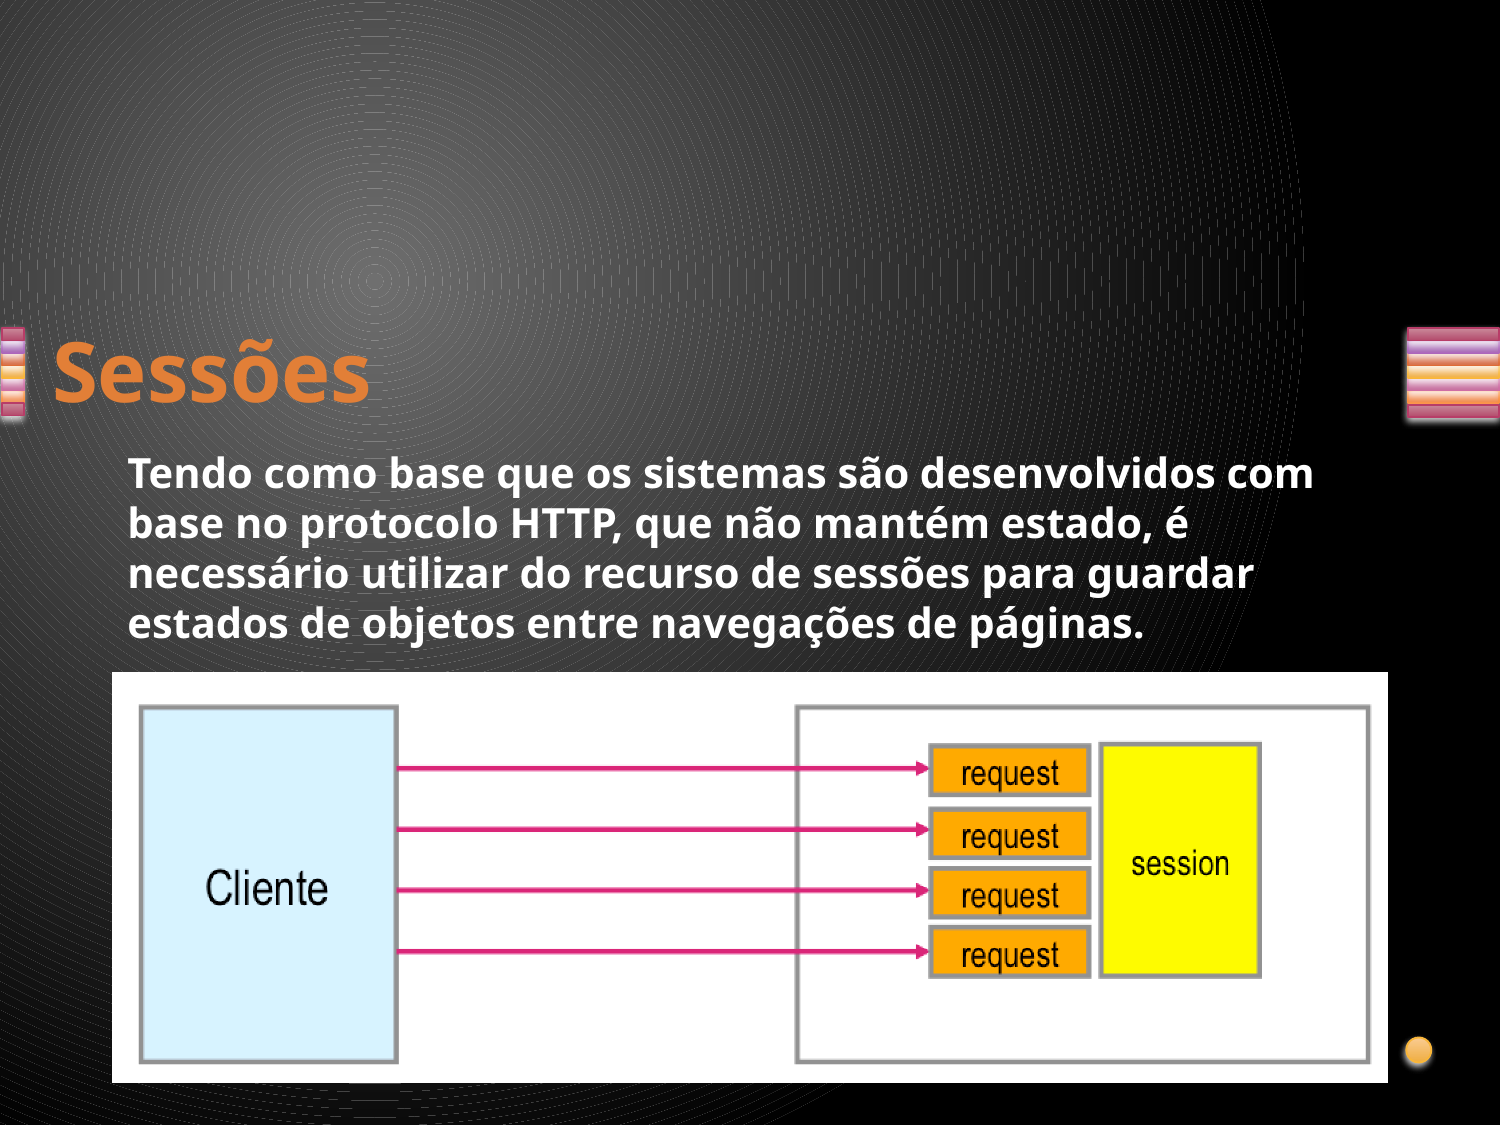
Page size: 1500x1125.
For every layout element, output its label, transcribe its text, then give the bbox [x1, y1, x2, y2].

text_box Tendo como base que os sistemas são desenvolvidos com base no protocolo HTTP, que não mantém estado, é necessário utilizar do recurso de sessões para guardar estados de objetos entre navegações de páginas. [112, 439, 1388, 655]
picture [111, 671, 1388, 1083]
title Sessões [37, 275, 1388, 463]
